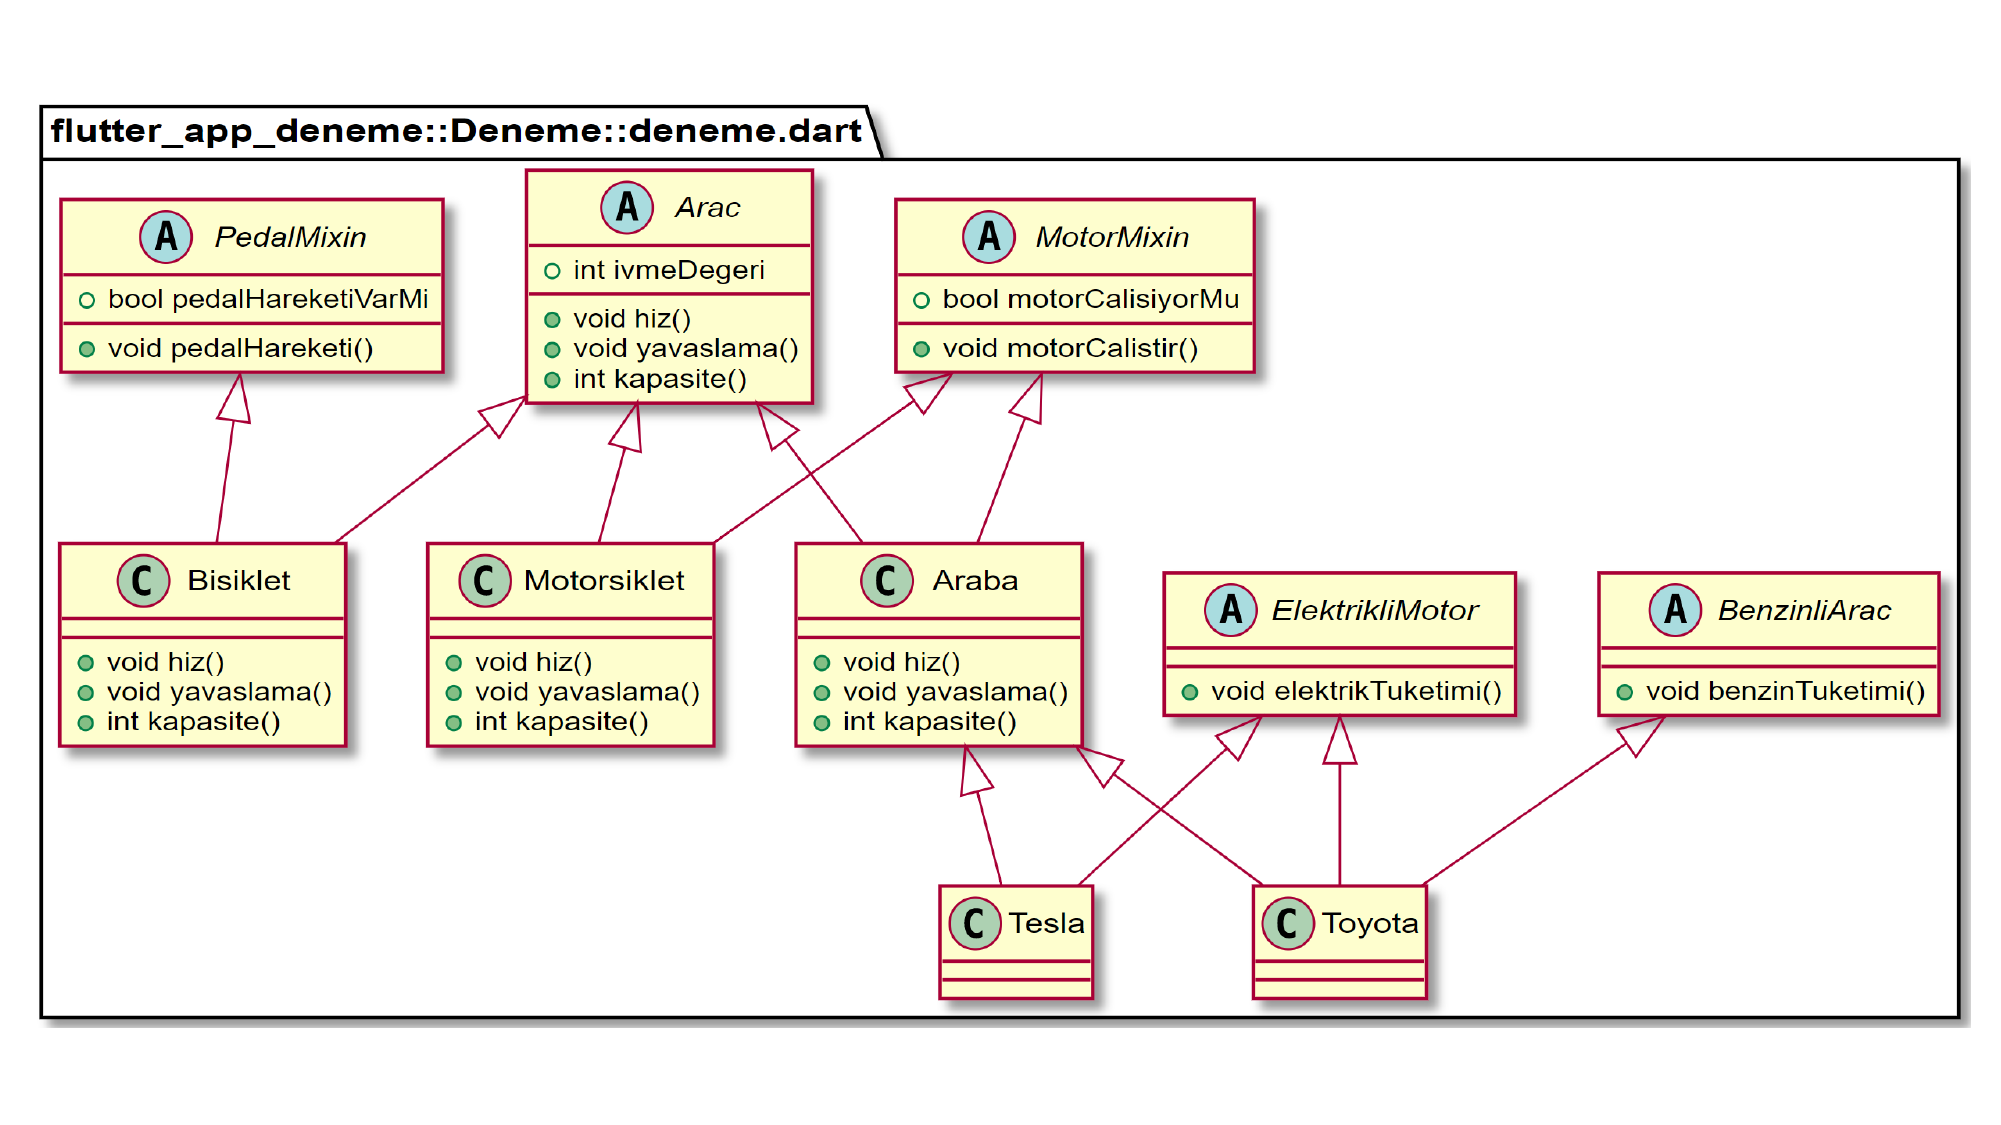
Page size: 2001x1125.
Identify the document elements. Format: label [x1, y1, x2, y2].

picture [29, 97, 1971, 1028]
